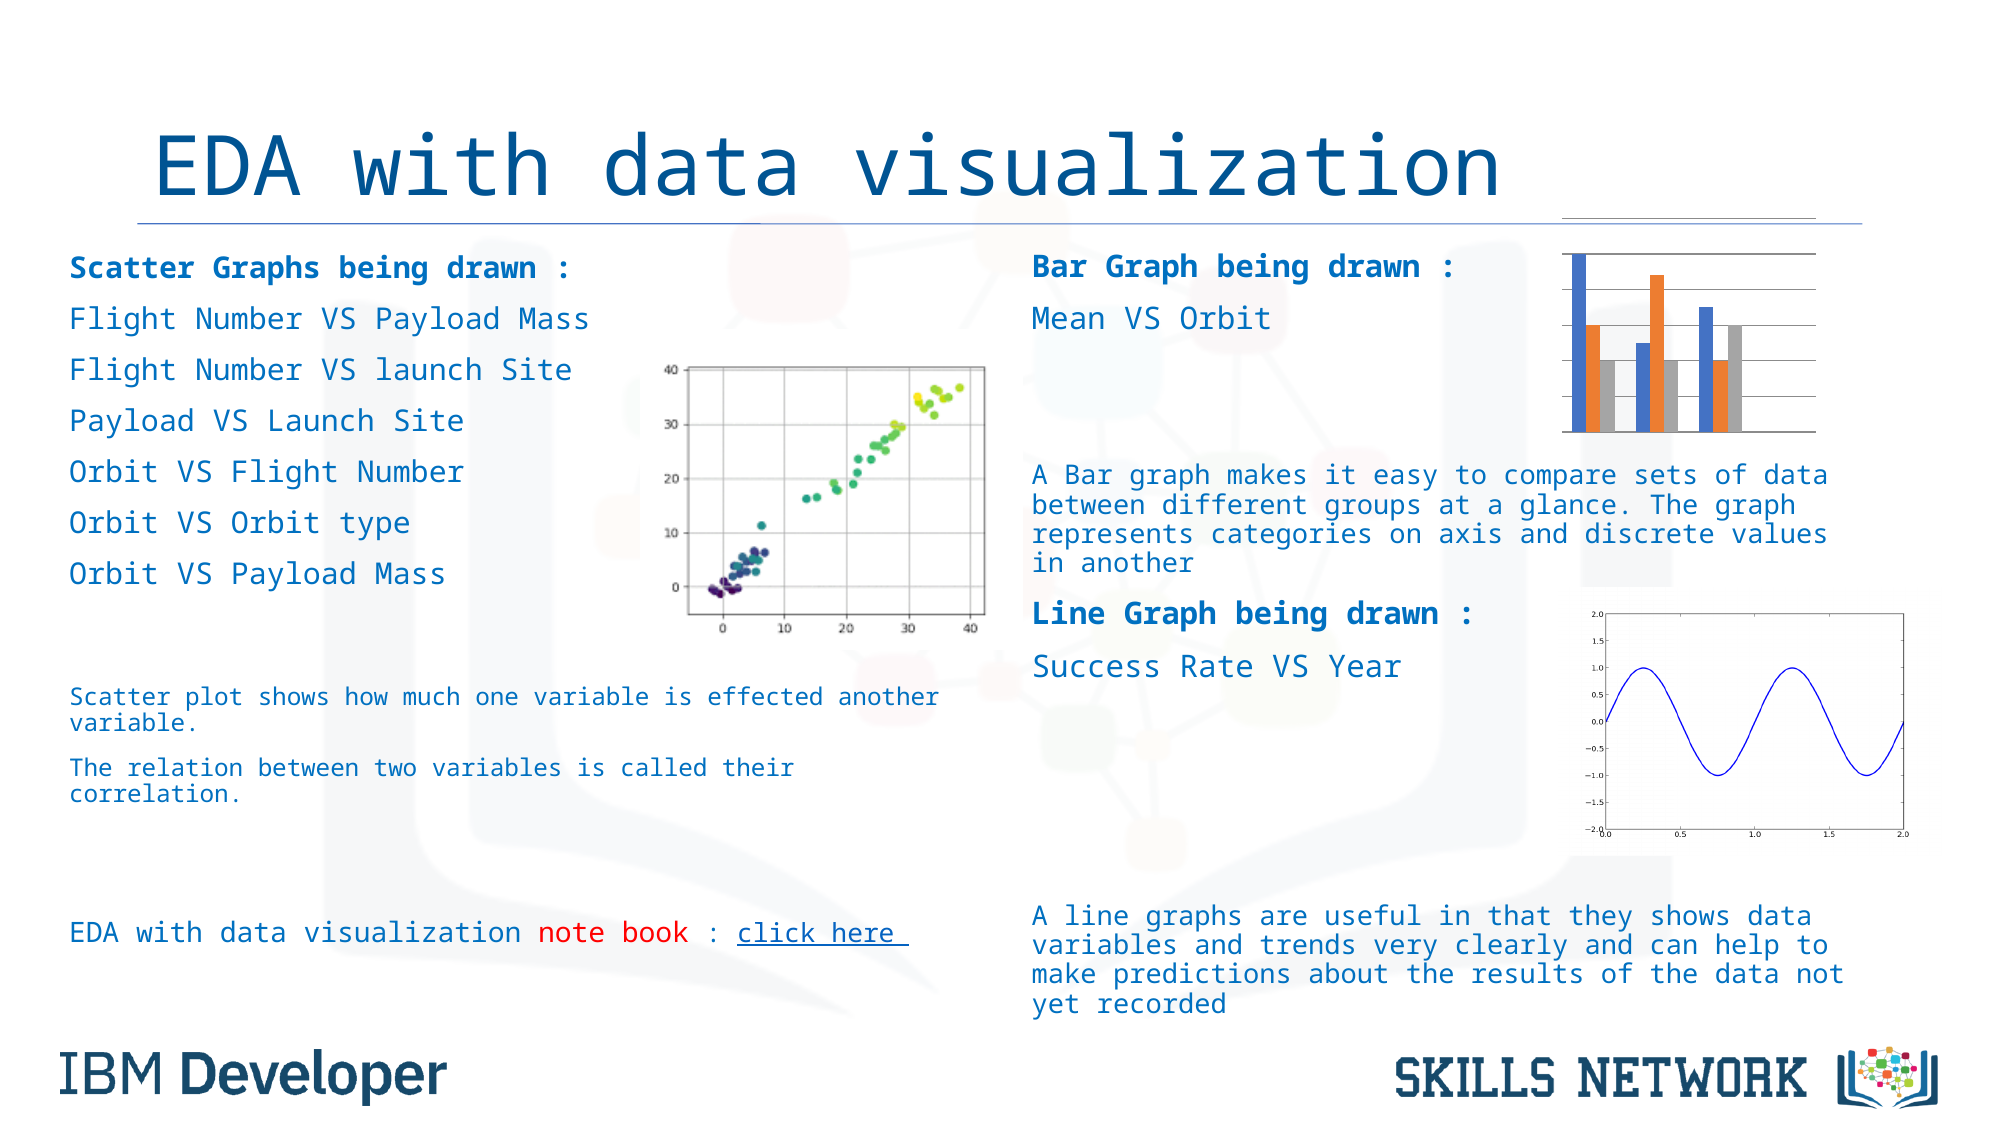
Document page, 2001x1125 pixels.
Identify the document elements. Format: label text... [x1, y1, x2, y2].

title EDA with data visualization [137, 59, 1863, 278]
picture [1558, 587, 1943, 856]
list Scatter Graphs being drawn : Flight Number VS Payload Mass Flight Number VS launch Site Payload VS Launch Site Orbit VS Flight Number Orbit VS Orbit type Orbit VS Payload Mass Scatter plot shows how much one variable is effected another variable. The relation between two variables is called their correlation. EDA with data visualization note book : click here [54, 245, 988, 960]
picture [55, 1045, 459, 1108]
picture [640, 329, 1023, 650]
picture [1390, 1045, 1945, 1111]
chart [1543, 151, 1838, 448]
list Bar Graph being drawn : Mean VS Orbit A Bar graph makes it easy to compare sets of data between different groups at a glance. The graph represents categories on axis and discrete values in another Line Graph being drawn : Success Rate VS Year A line graphs are useful in that they shows data variables and trends very clearly and can help to make predictions about the results of the data not yet recorded [1016, 243, 1867, 1030]
